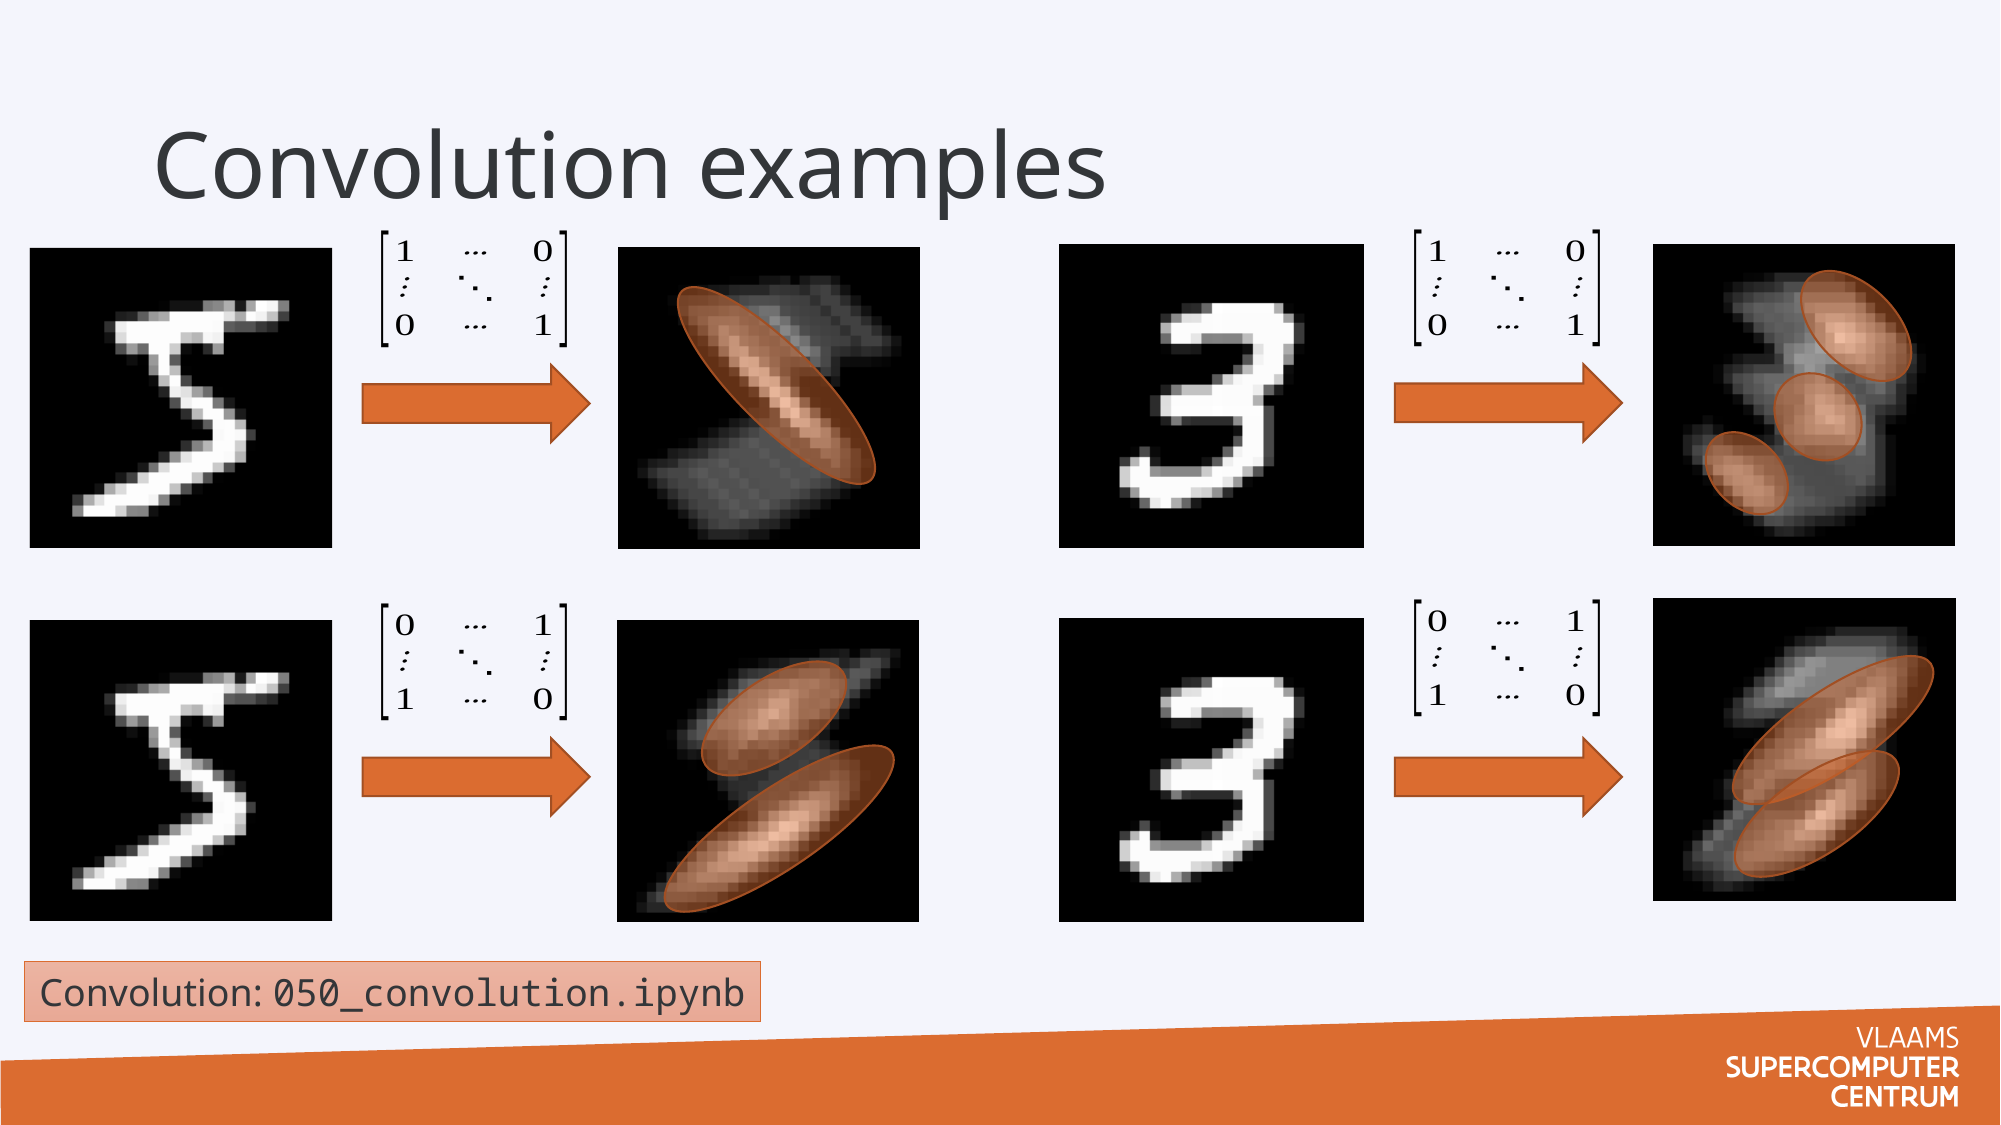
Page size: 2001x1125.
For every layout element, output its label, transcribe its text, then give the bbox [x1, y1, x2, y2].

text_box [643, 678, 916, 869]
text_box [1059, 227, 1955, 548]
text_box Convolution: 050_convolution.ipynb [24, 961, 761, 1022]
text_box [29, 601, 919, 922]
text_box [1699, 286, 1924, 507]
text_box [29, 228, 920, 549]
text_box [1059, 598, 1956, 922]
picture [1725, 1021, 1960, 1117]
title Convolution examples [137, 59, 1863, 278]
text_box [1714, 690, 1952, 854]
